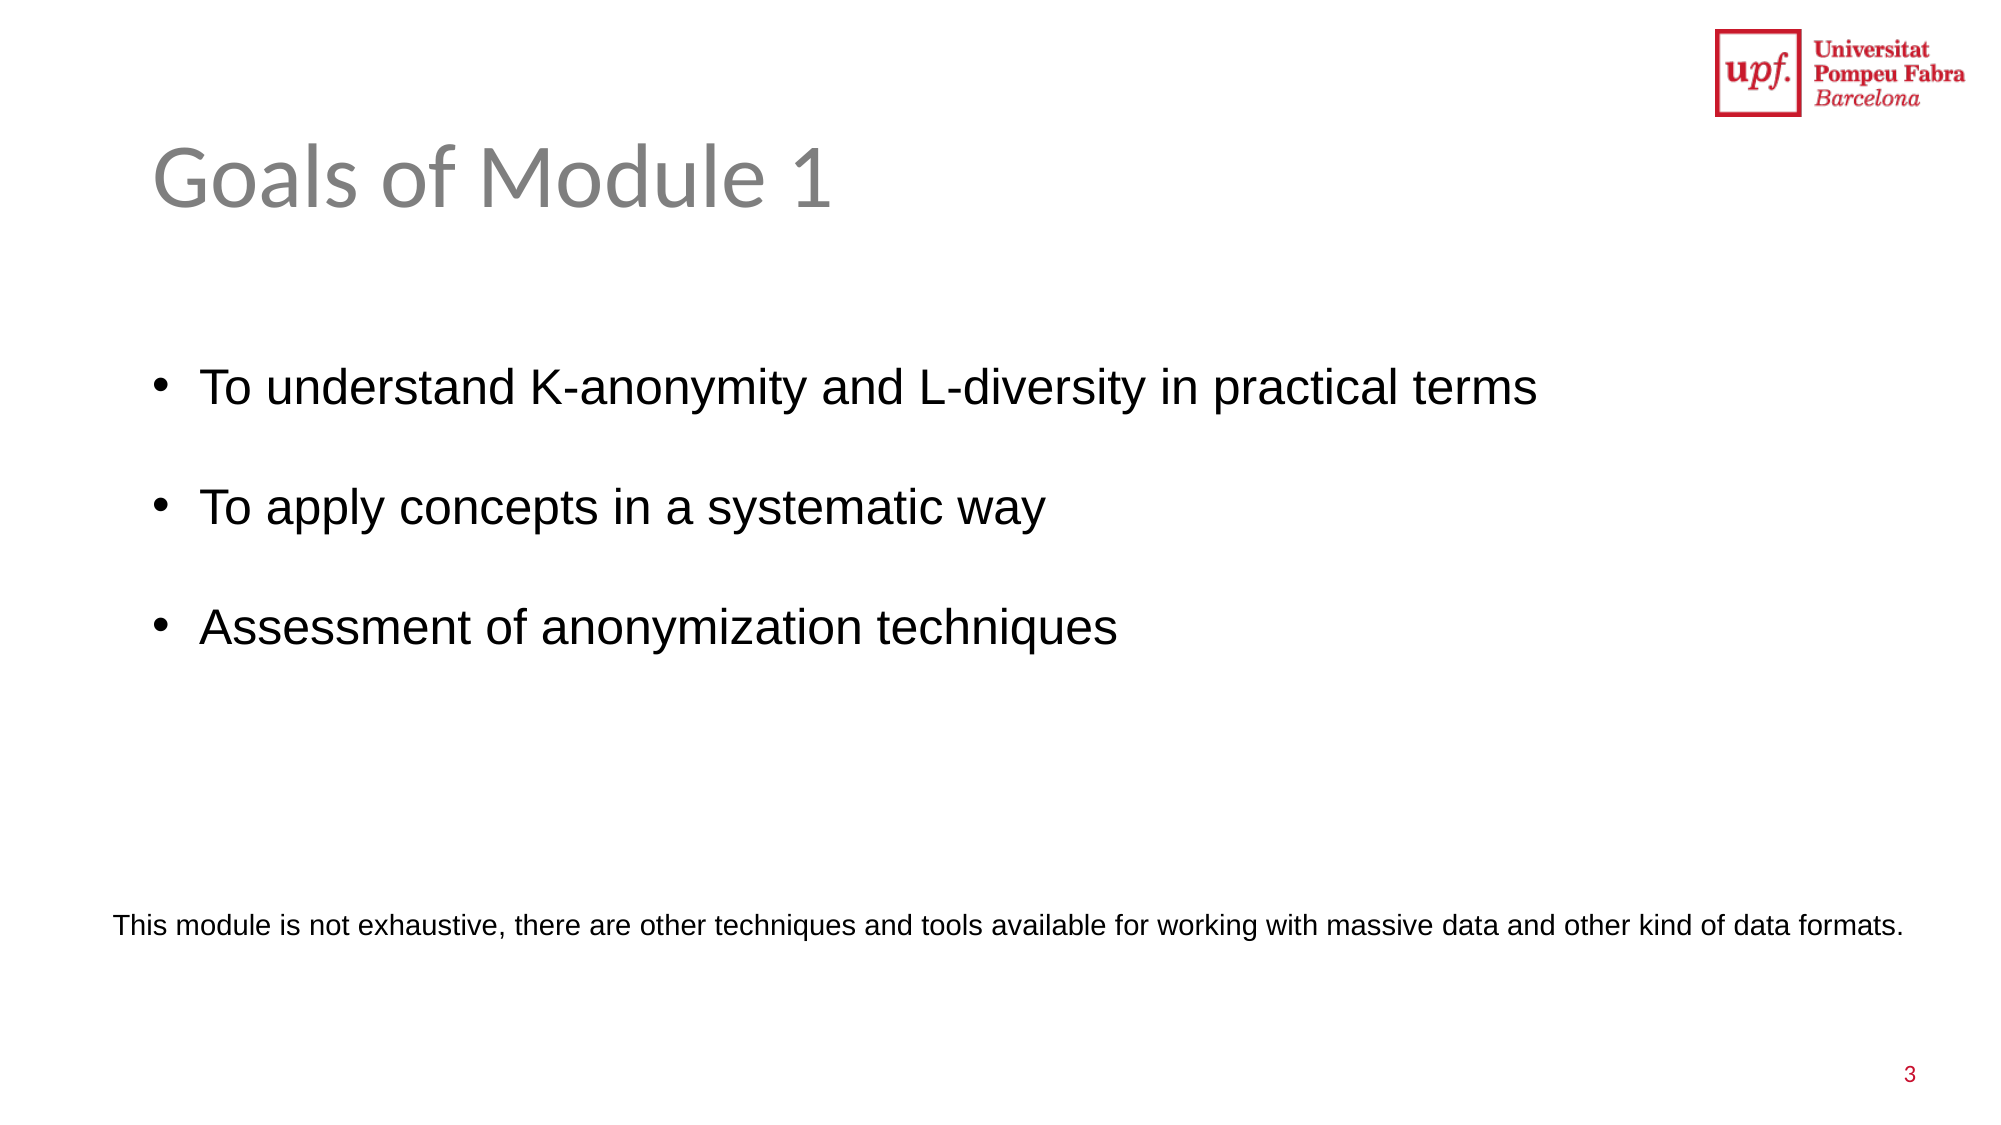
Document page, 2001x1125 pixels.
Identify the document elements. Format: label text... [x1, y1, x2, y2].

title Goals of Module 1 [137, 69, 1863, 287]
text_box To understand K-anonymity and L-diversity in practical terms To apply concepts in a systematic way Assessment of anonymization techniques [137, 286, 1729, 662]
picture [1715, 29, 1968, 117]
text_box This module is not exhaustive, there are other techniques and tools available for working with massive data and other kind of data formats. [97, 864, 1931, 949]
